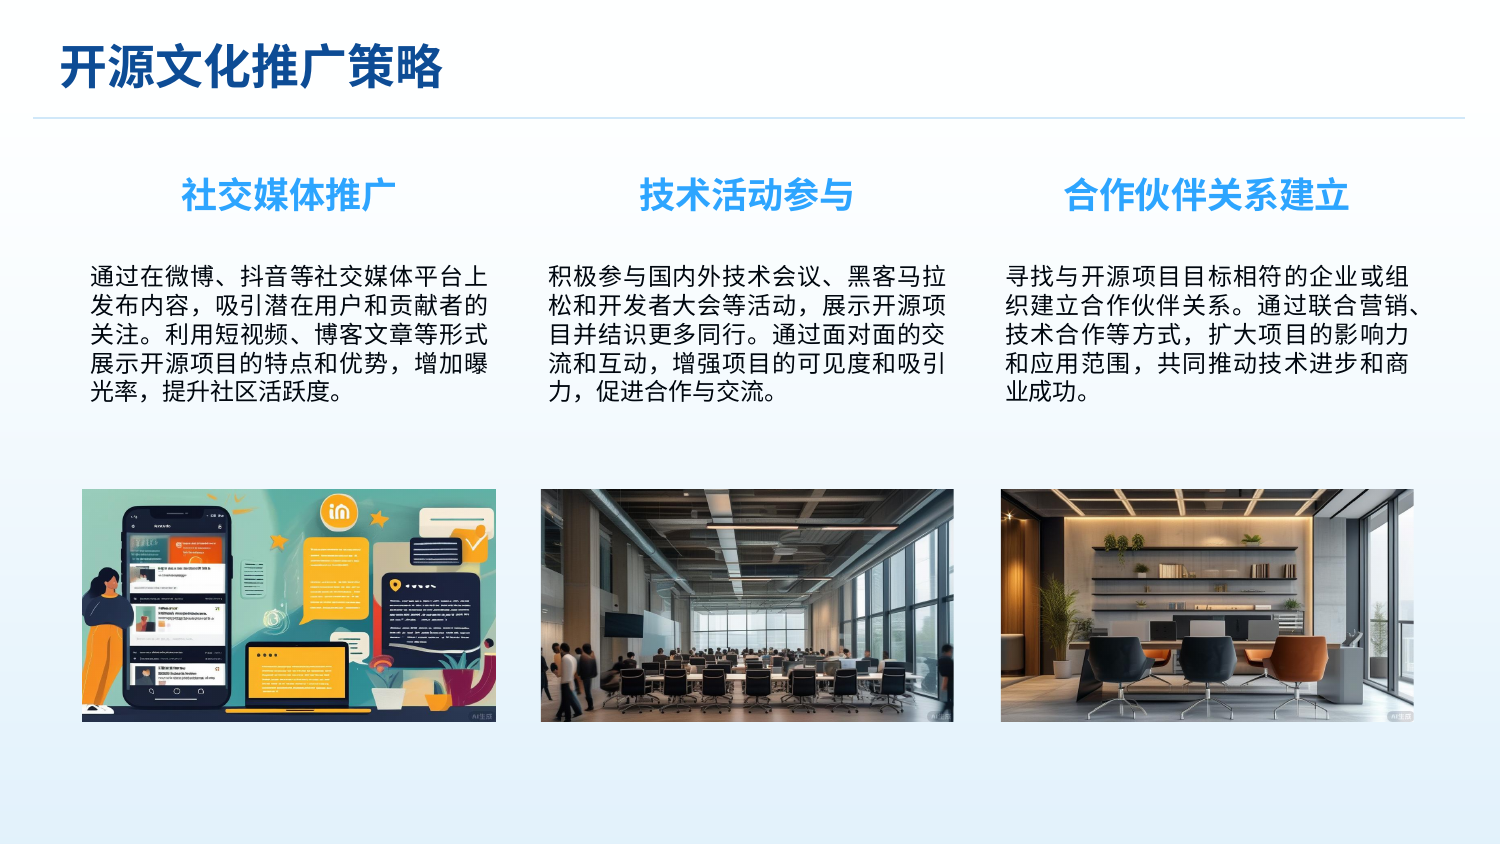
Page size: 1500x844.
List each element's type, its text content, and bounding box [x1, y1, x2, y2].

text_box 开源文化推广策略 [43, 13, 1500, 110]
text_box 寻找与开源项目目标相符的企业或组织建立合作伙伴关系。通过联合营销、技术合作等方式，扩大项目的影响力和应用范围，共同推动技术进步和商业成功。 [989, 246, 1426, 422]
text_box 通过在微博、抖音等社交媒体平台上发布内容，吸引潜在用户和贡献者的关注。利用短视频、博客文章等形式展示开源项目的特点和优势，增加曝光率，提升社区活跃度。 [74, 246, 504, 422]
picture [0, 0, 1500, 844]
text_box 积极参与国内外技术会议、黑客马拉松和开发者大会等活动，展示开源项目并结识更多同行。通过面对面的交流和互动，增强项目的可见度和吸引力，促进合作与交流。 [532, 246, 962, 422]
text_box 社交媒体推广 [74, 156, 504, 231]
text_box 技术活动参与 [532, 156, 962, 231]
text_box 合作伙伴关系建立 [989, 156, 1426, 231]
